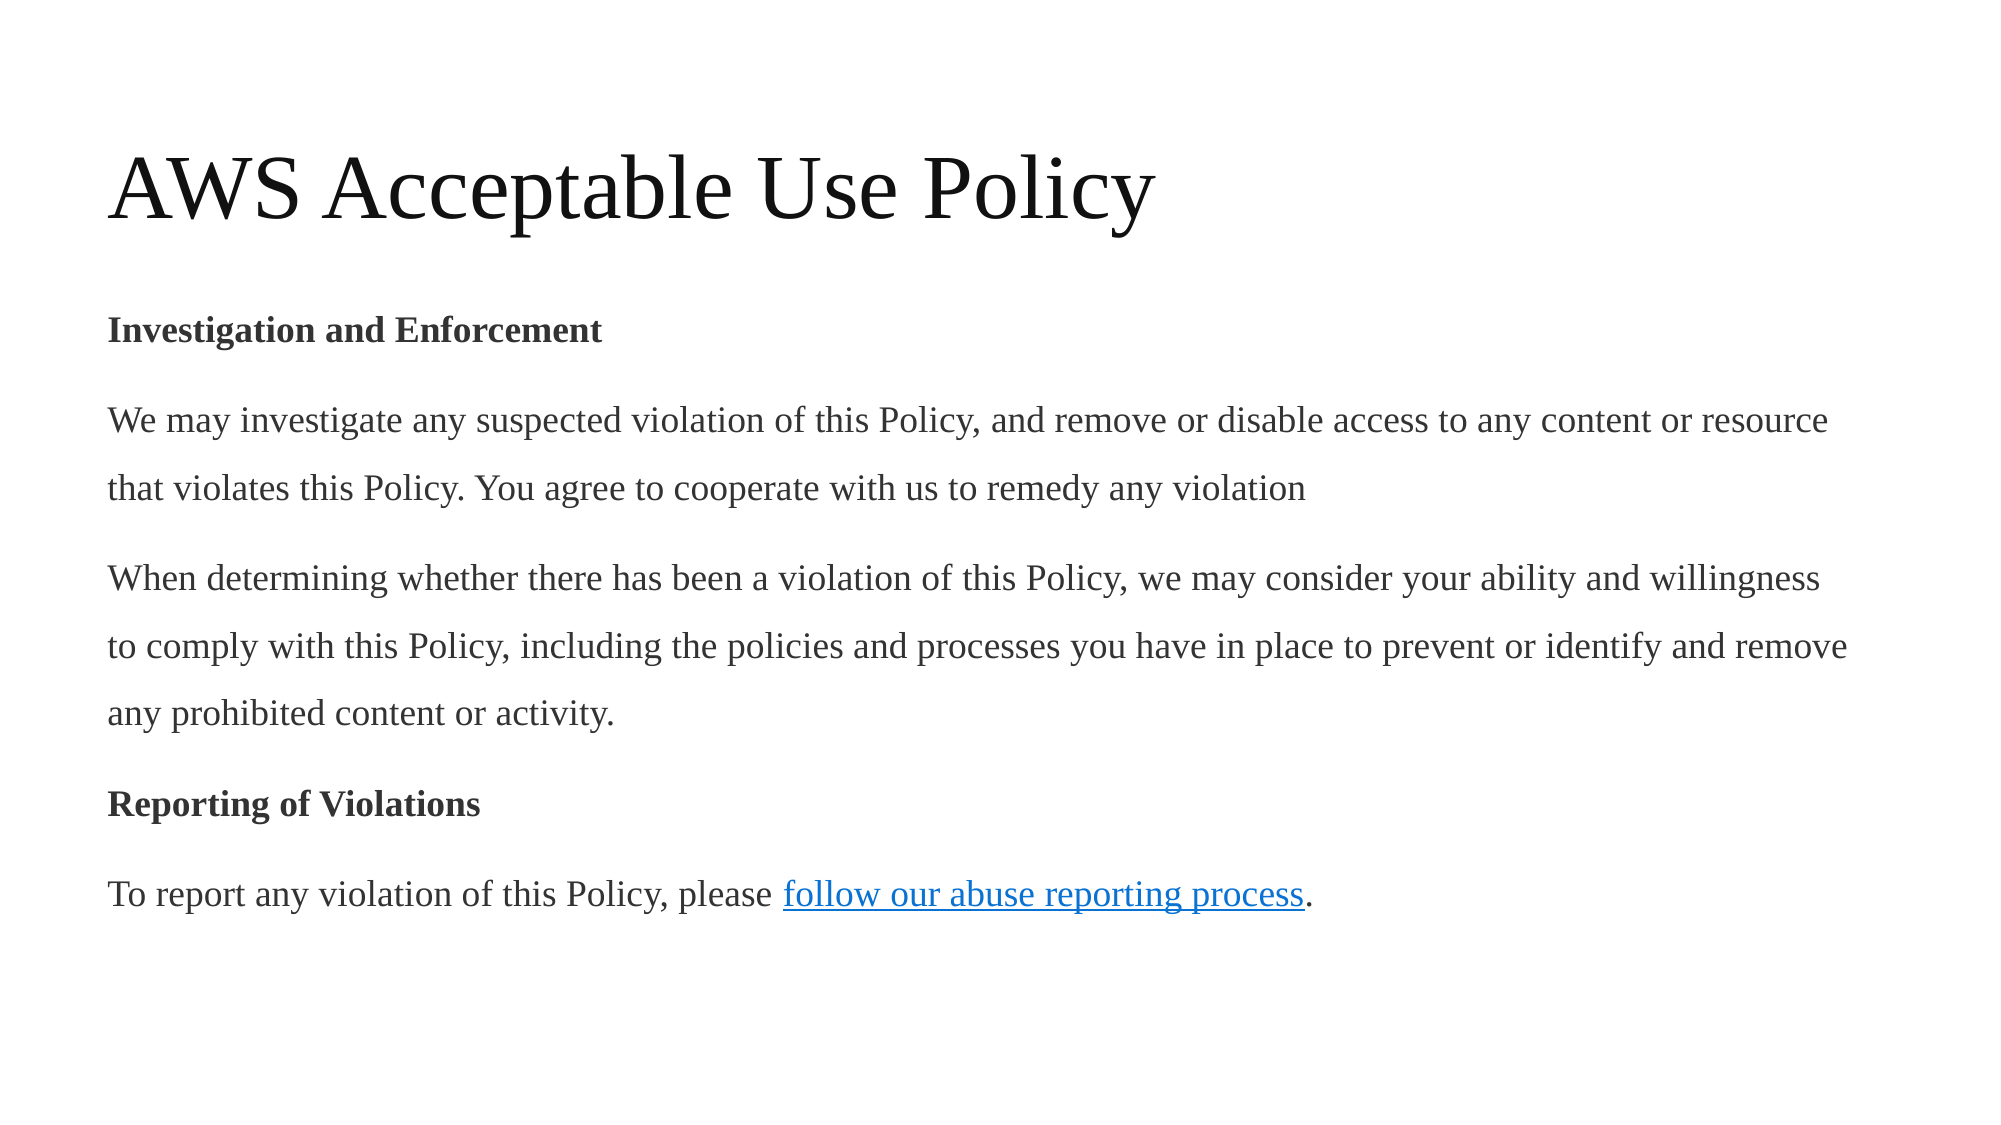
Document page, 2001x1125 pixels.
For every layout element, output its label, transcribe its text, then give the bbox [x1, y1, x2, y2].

title AWS Acceptable Use Policy [92, 87, 1875, 255]
list Investigation and Enforcement We may investigate any suspected violation of this Policy, and remove or disable access to any content or resource that violates this Policy. You agree to cooperate with us to remedy any violation When determining whether there has been a violation of this Policy, we may consider your ability and willingness to comply with this Policy, including the policies and processes you have in place to prevent or identify and remove any prohibited content or activity. Reporting of Violations To report any violation of this Policy, please follow our abuse reporting process. [92, 274, 1875, 938]
